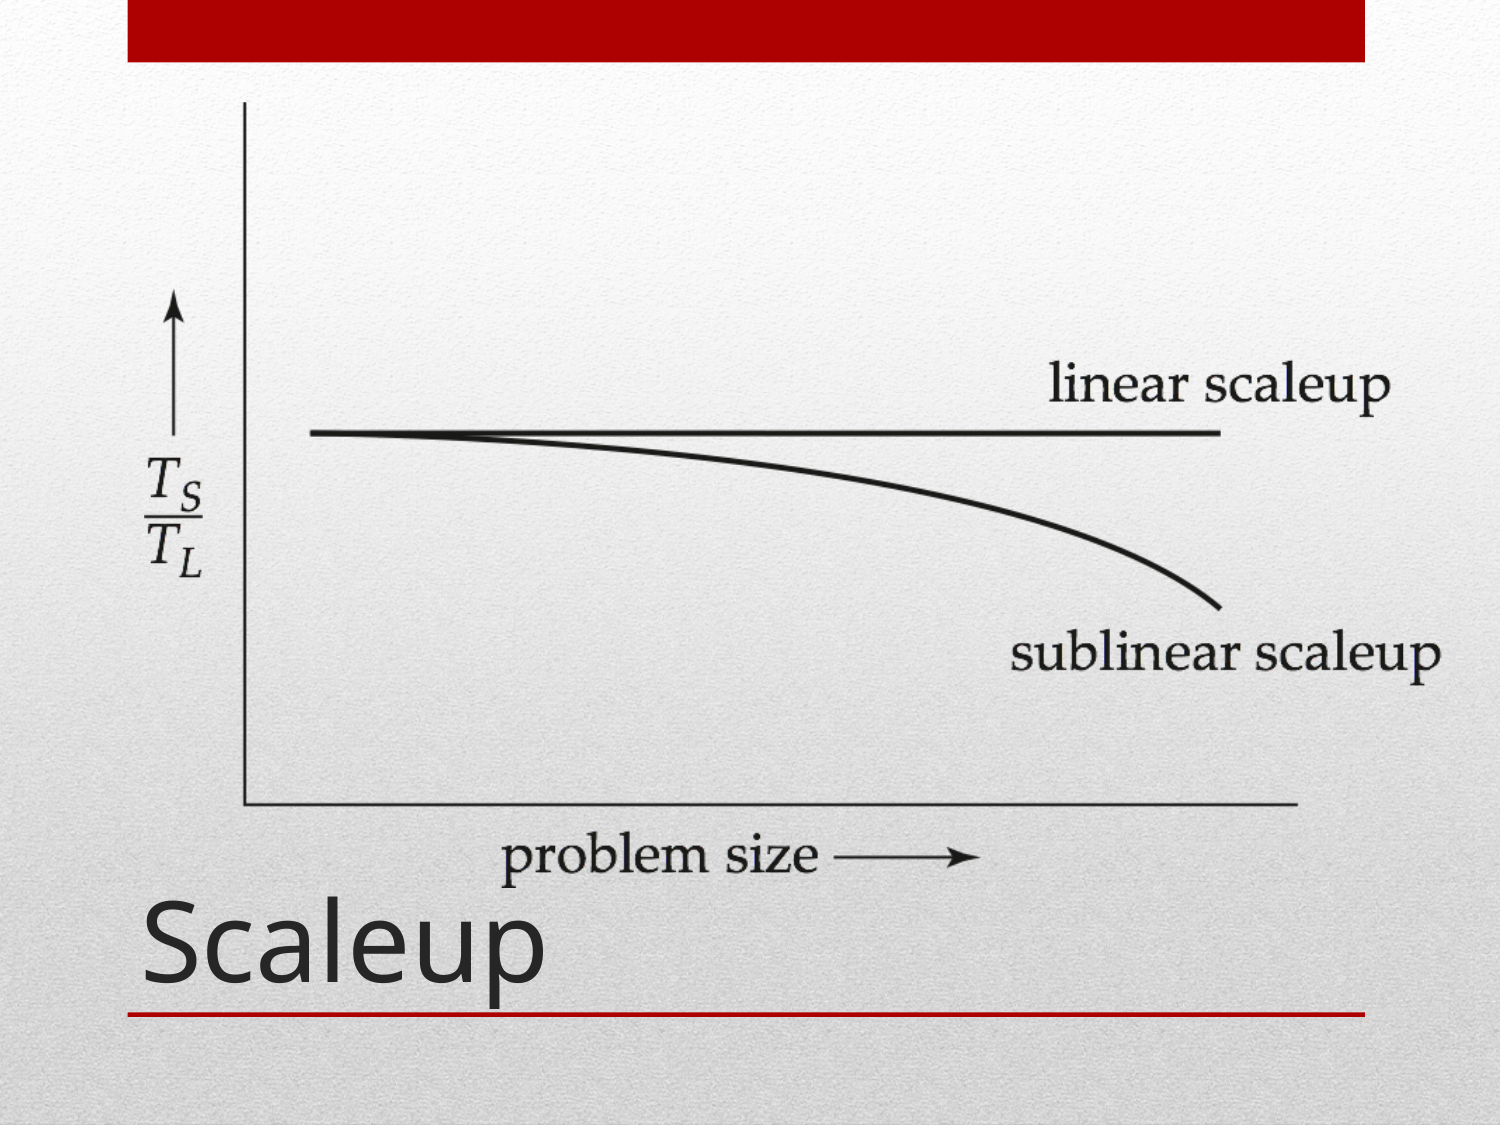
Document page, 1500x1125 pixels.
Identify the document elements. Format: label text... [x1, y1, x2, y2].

title Scaleup [125, 750, 1238, 1013]
picture [143, 101, 1448, 889]
